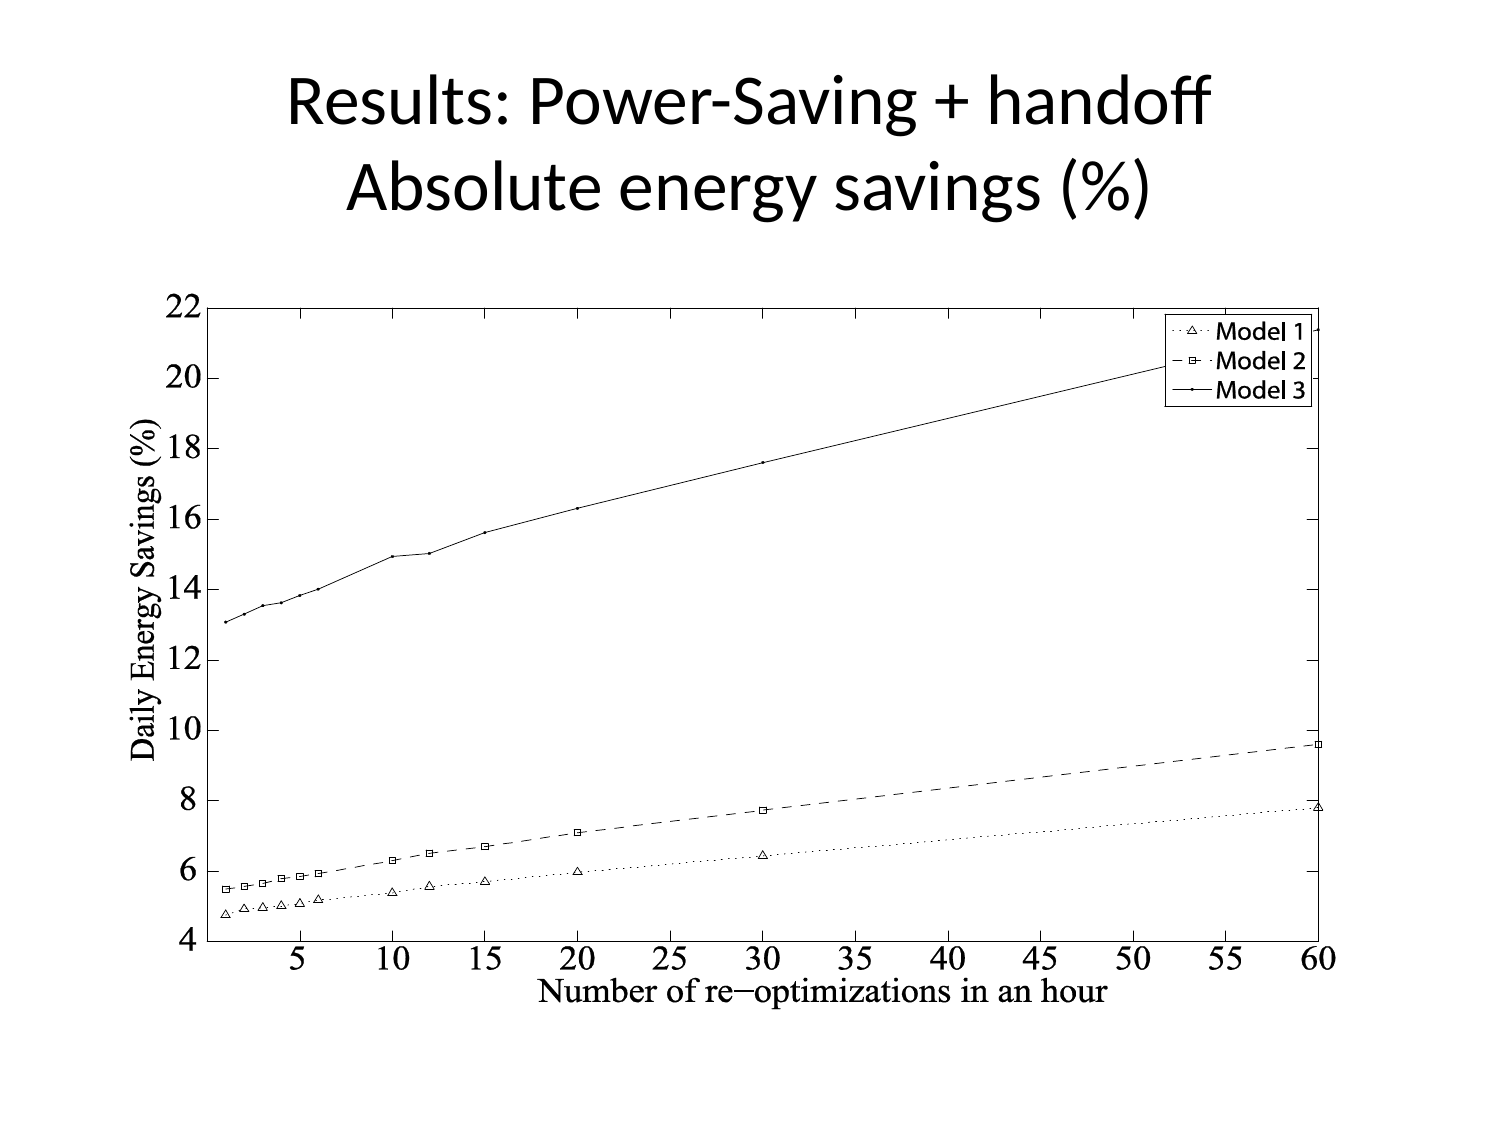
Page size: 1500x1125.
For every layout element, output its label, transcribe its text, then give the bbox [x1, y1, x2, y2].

title Results: Power-Saving + handoff Absolute energy savings (%) [75, 45, 1425, 233]
picture [124, 287, 1338, 1013]
